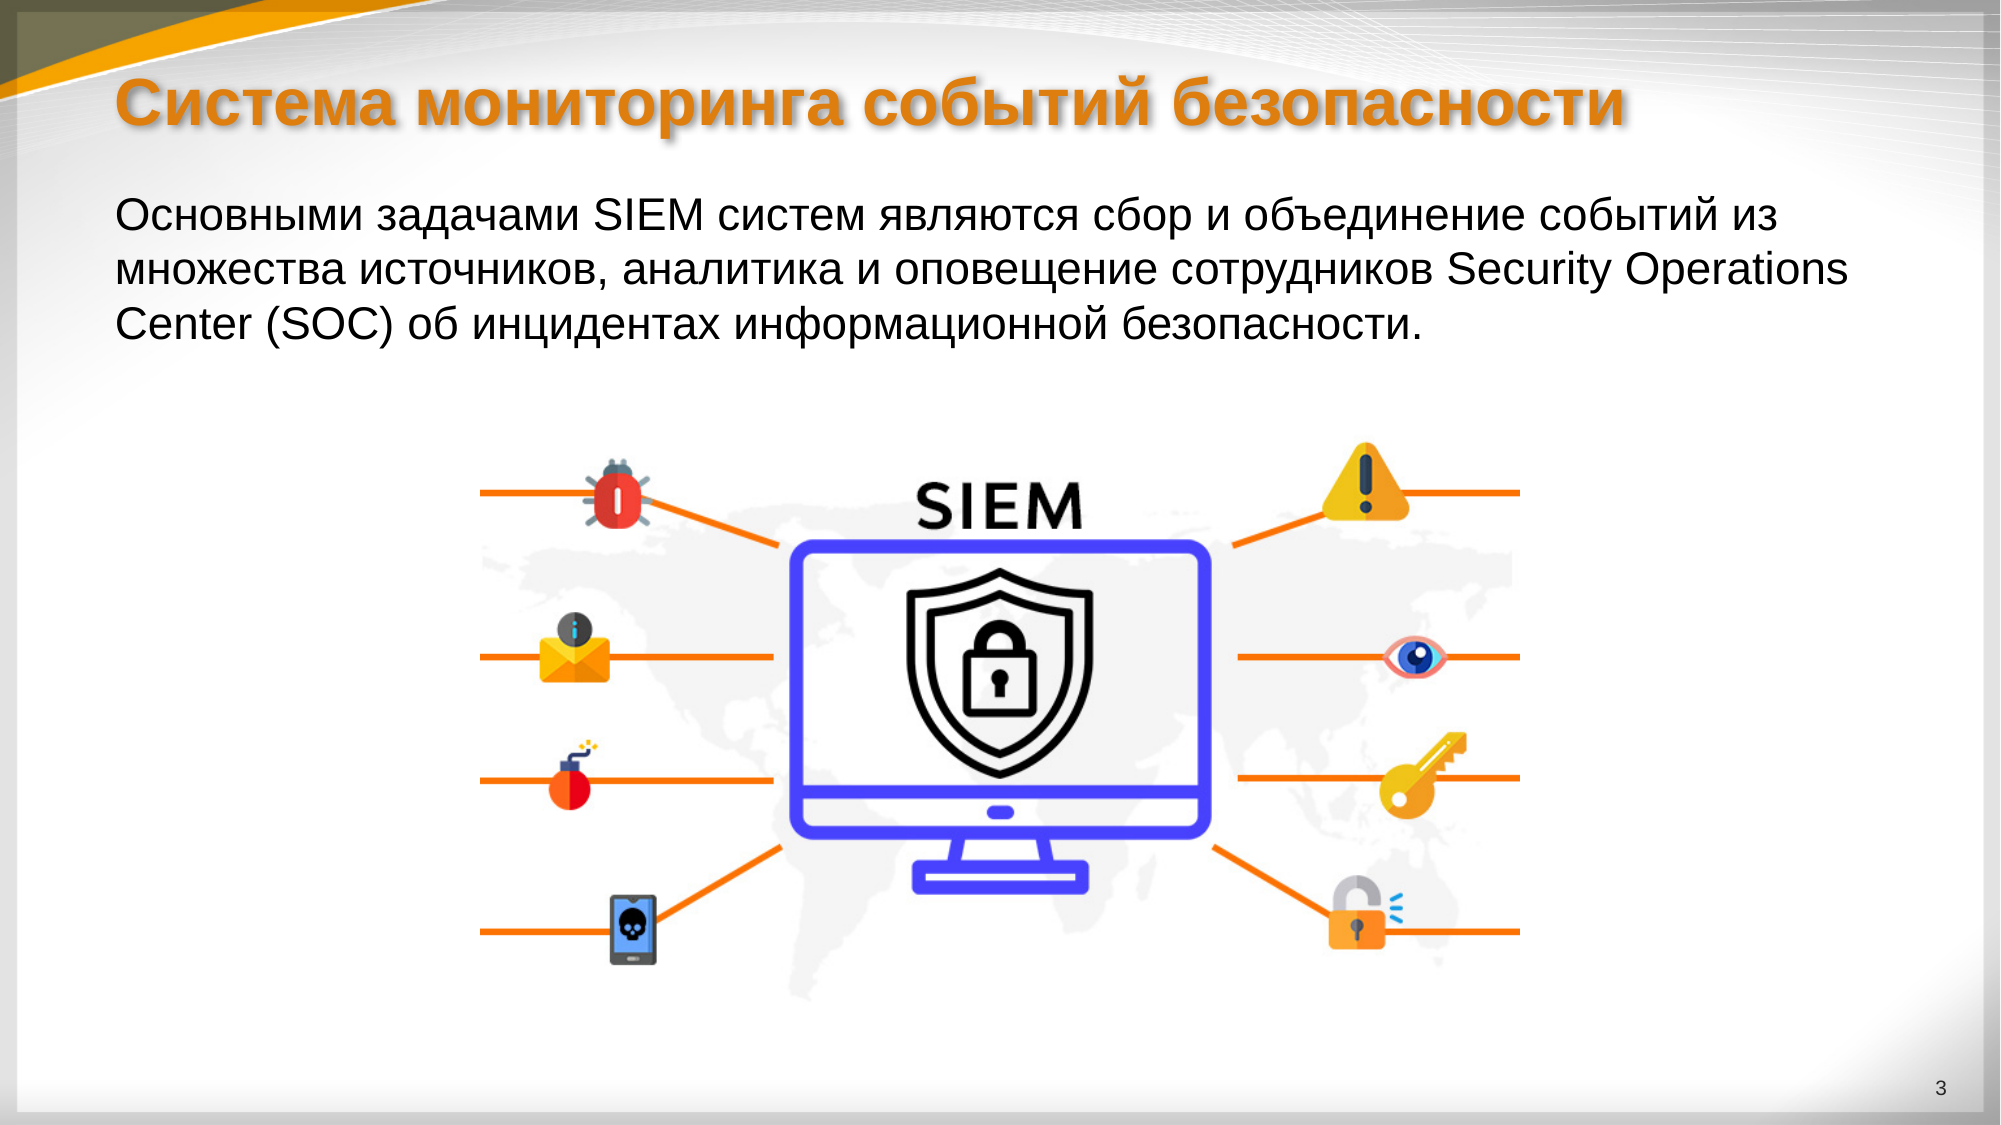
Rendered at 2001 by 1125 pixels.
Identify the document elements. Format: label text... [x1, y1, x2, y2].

picture [0, 0, 2001, 1125]
slide_number ‹#› [1890, 1057, 1992, 1118]
title Система мониторинга событий безопасности [99, 26, 1950, 172]
list Основными задачами SIEM систем являются сбор и объединение событий из множества источников, аналитика и оповещение сотрудников Security Operations Center (SOC) об инцидентах информационной безопасности. [99, 176, 1950, 1005]
